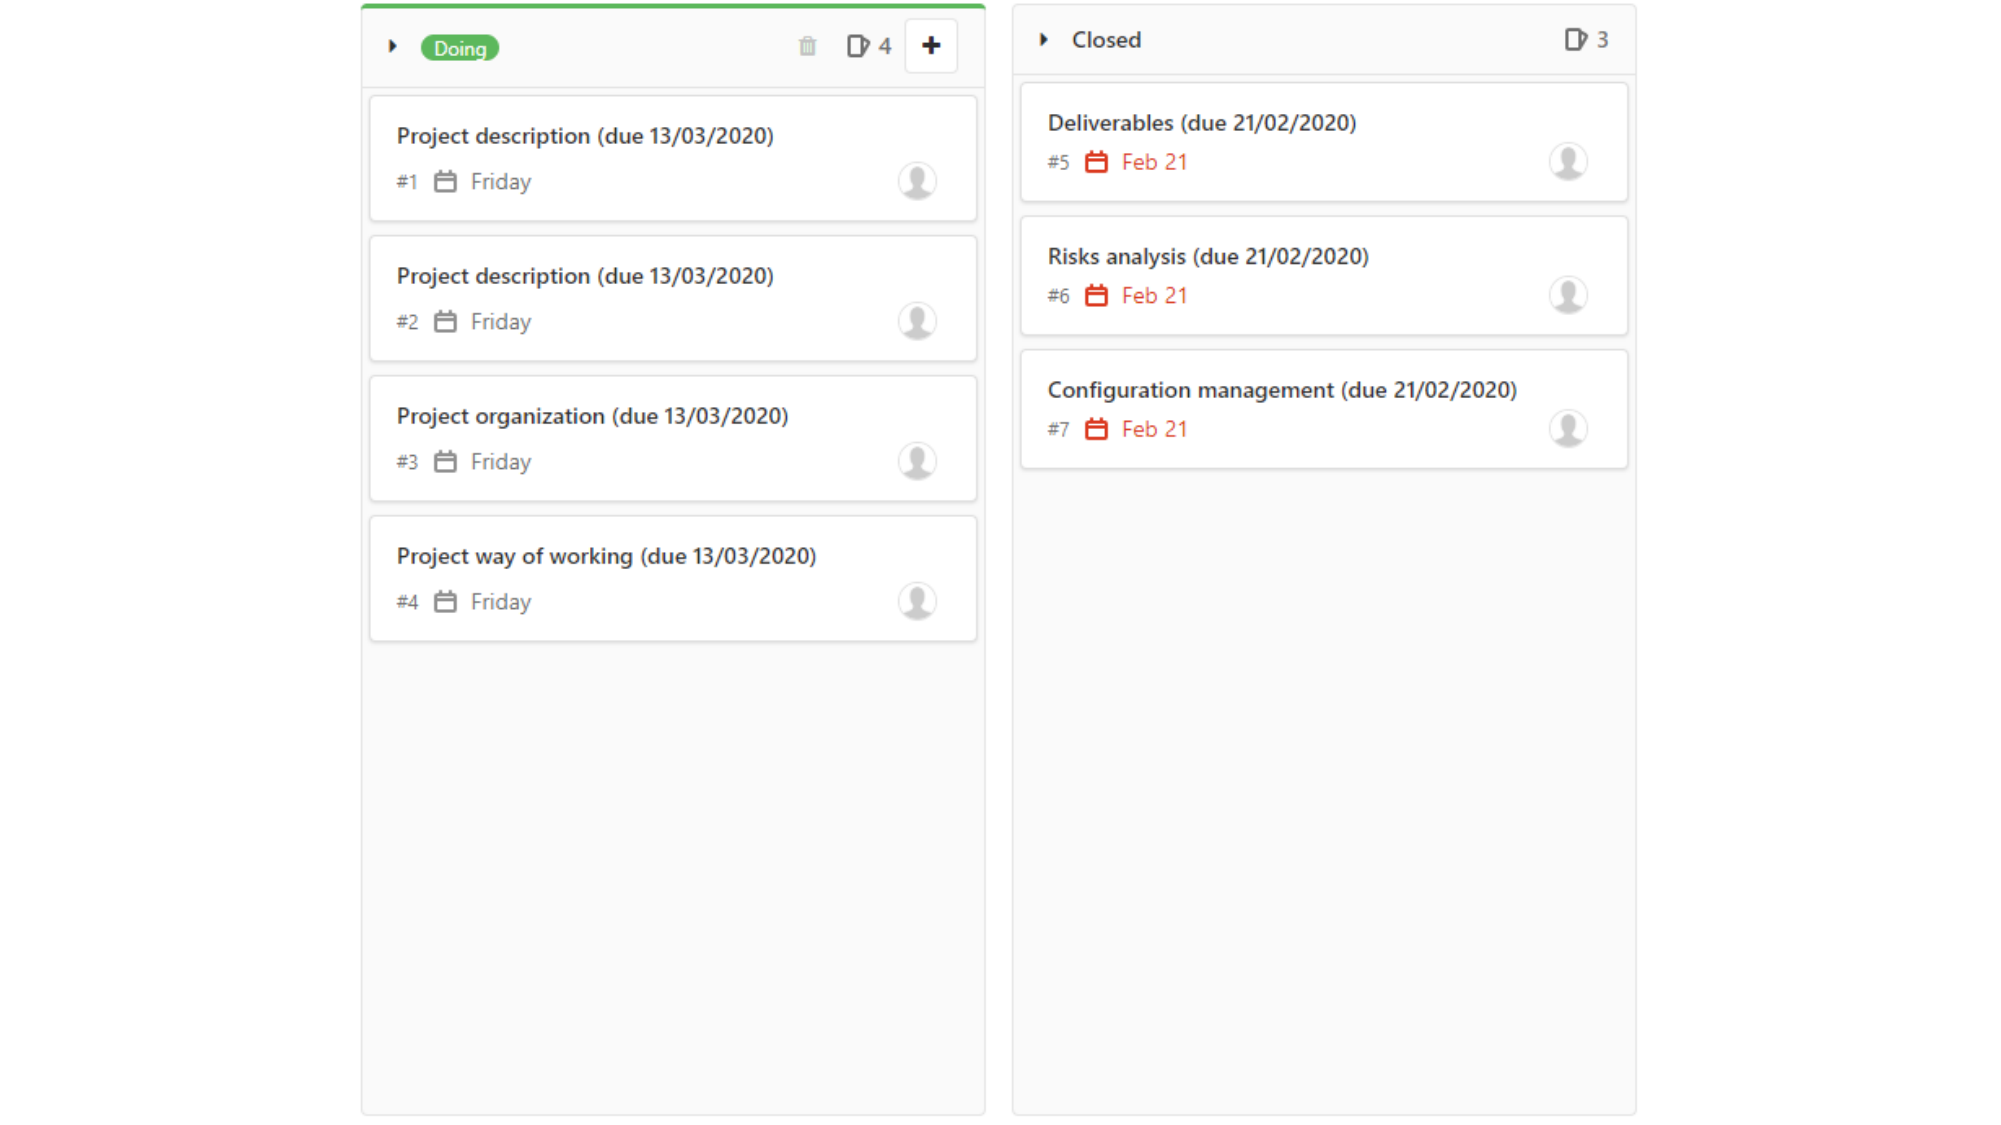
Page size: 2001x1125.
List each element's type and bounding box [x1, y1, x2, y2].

picture [353, 0, 1647, 1125]
